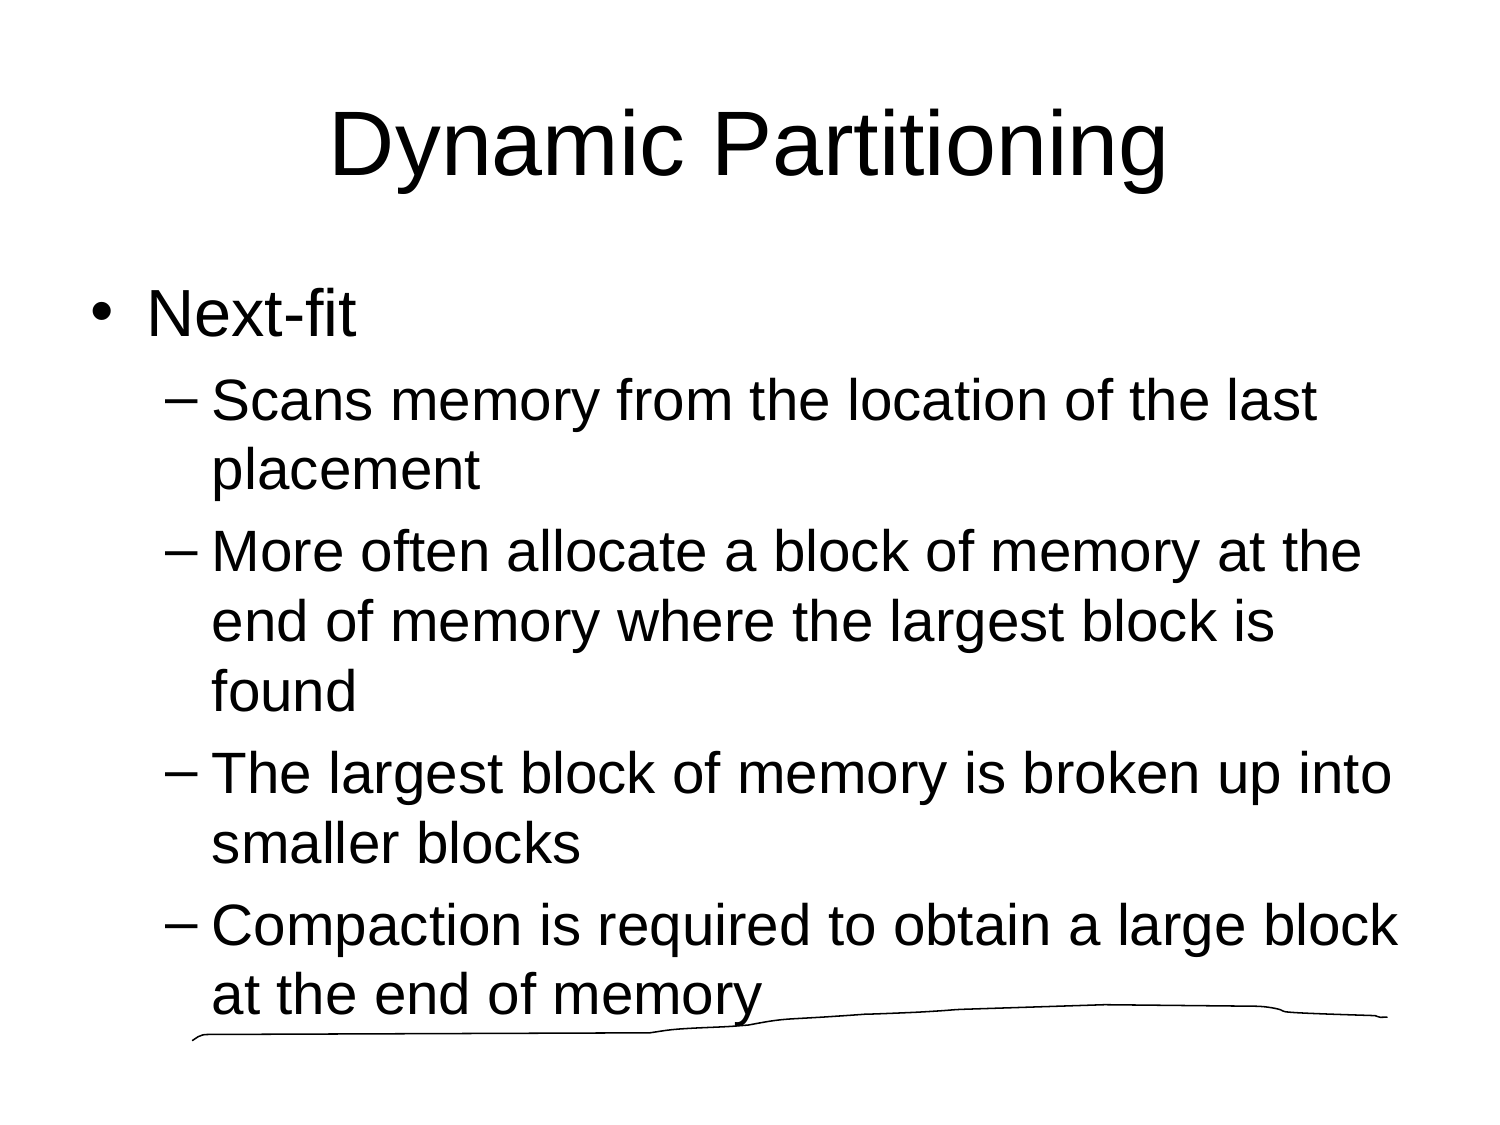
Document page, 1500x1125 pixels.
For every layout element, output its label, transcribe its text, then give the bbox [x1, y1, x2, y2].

list Next-fit Scans memory from the location of the last placement More often allocate a block of memory at the end of memory where the largest block is found The largest block of memory is broken up into smaller blocks Compaction is required to obtain a large block at the end of memory [74, 262, 1426, 1076]
title Dynamic Partitioning [74, 44, 1426, 233]
